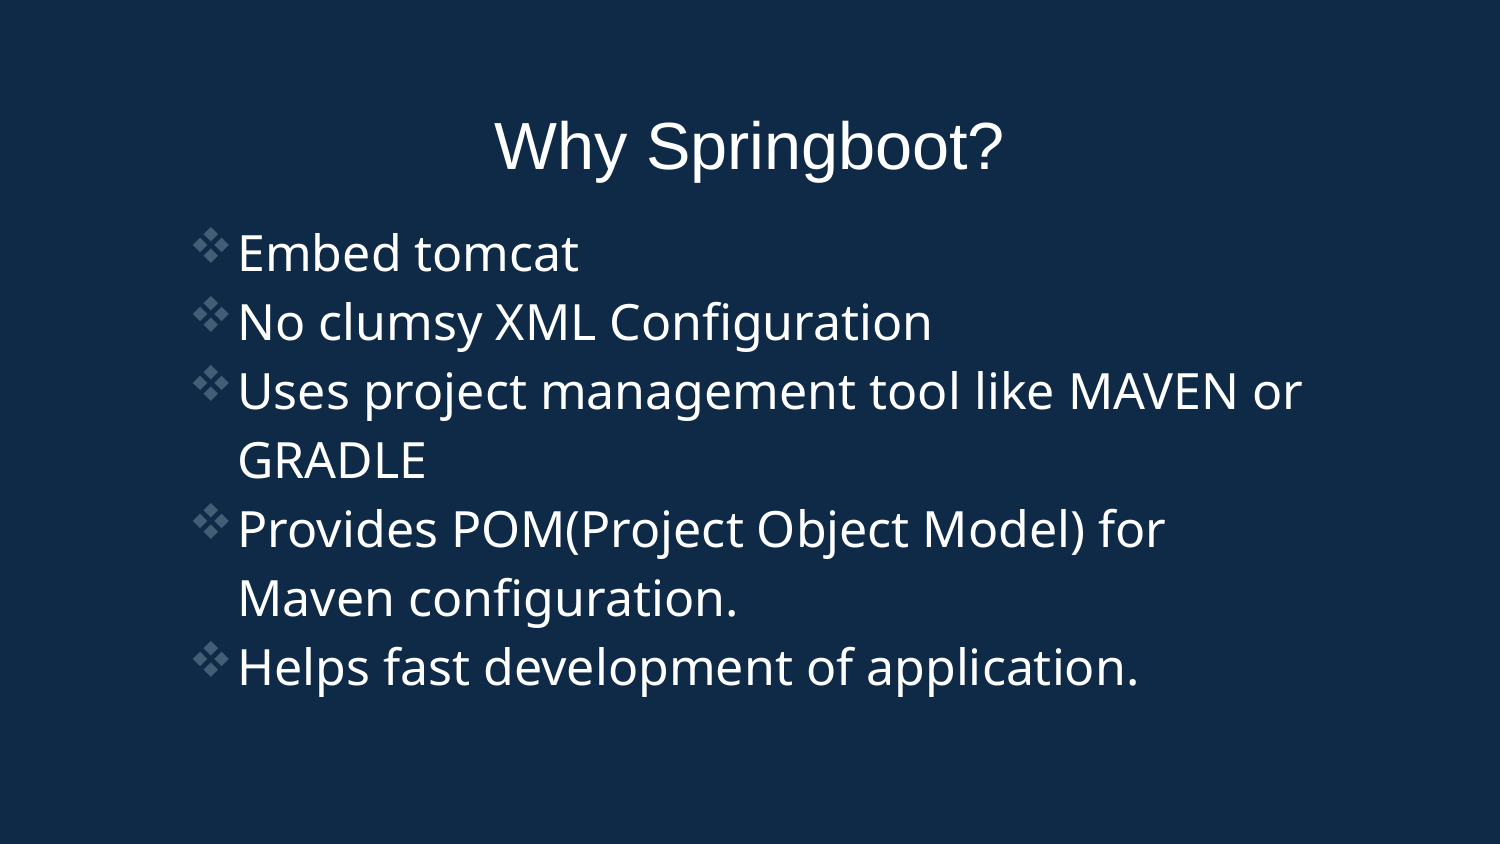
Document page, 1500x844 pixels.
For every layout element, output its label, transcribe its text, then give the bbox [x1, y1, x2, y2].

list Embed tomcat No clumsy XML Configuration Uses project management tool like MAVEN or GRADLE Provides POM(Project Object Model) for Maven configuration. Helps fast development of application. [147, 197, 1348, 670]
title Why Springboot? [150, 87, 1350, 168]
